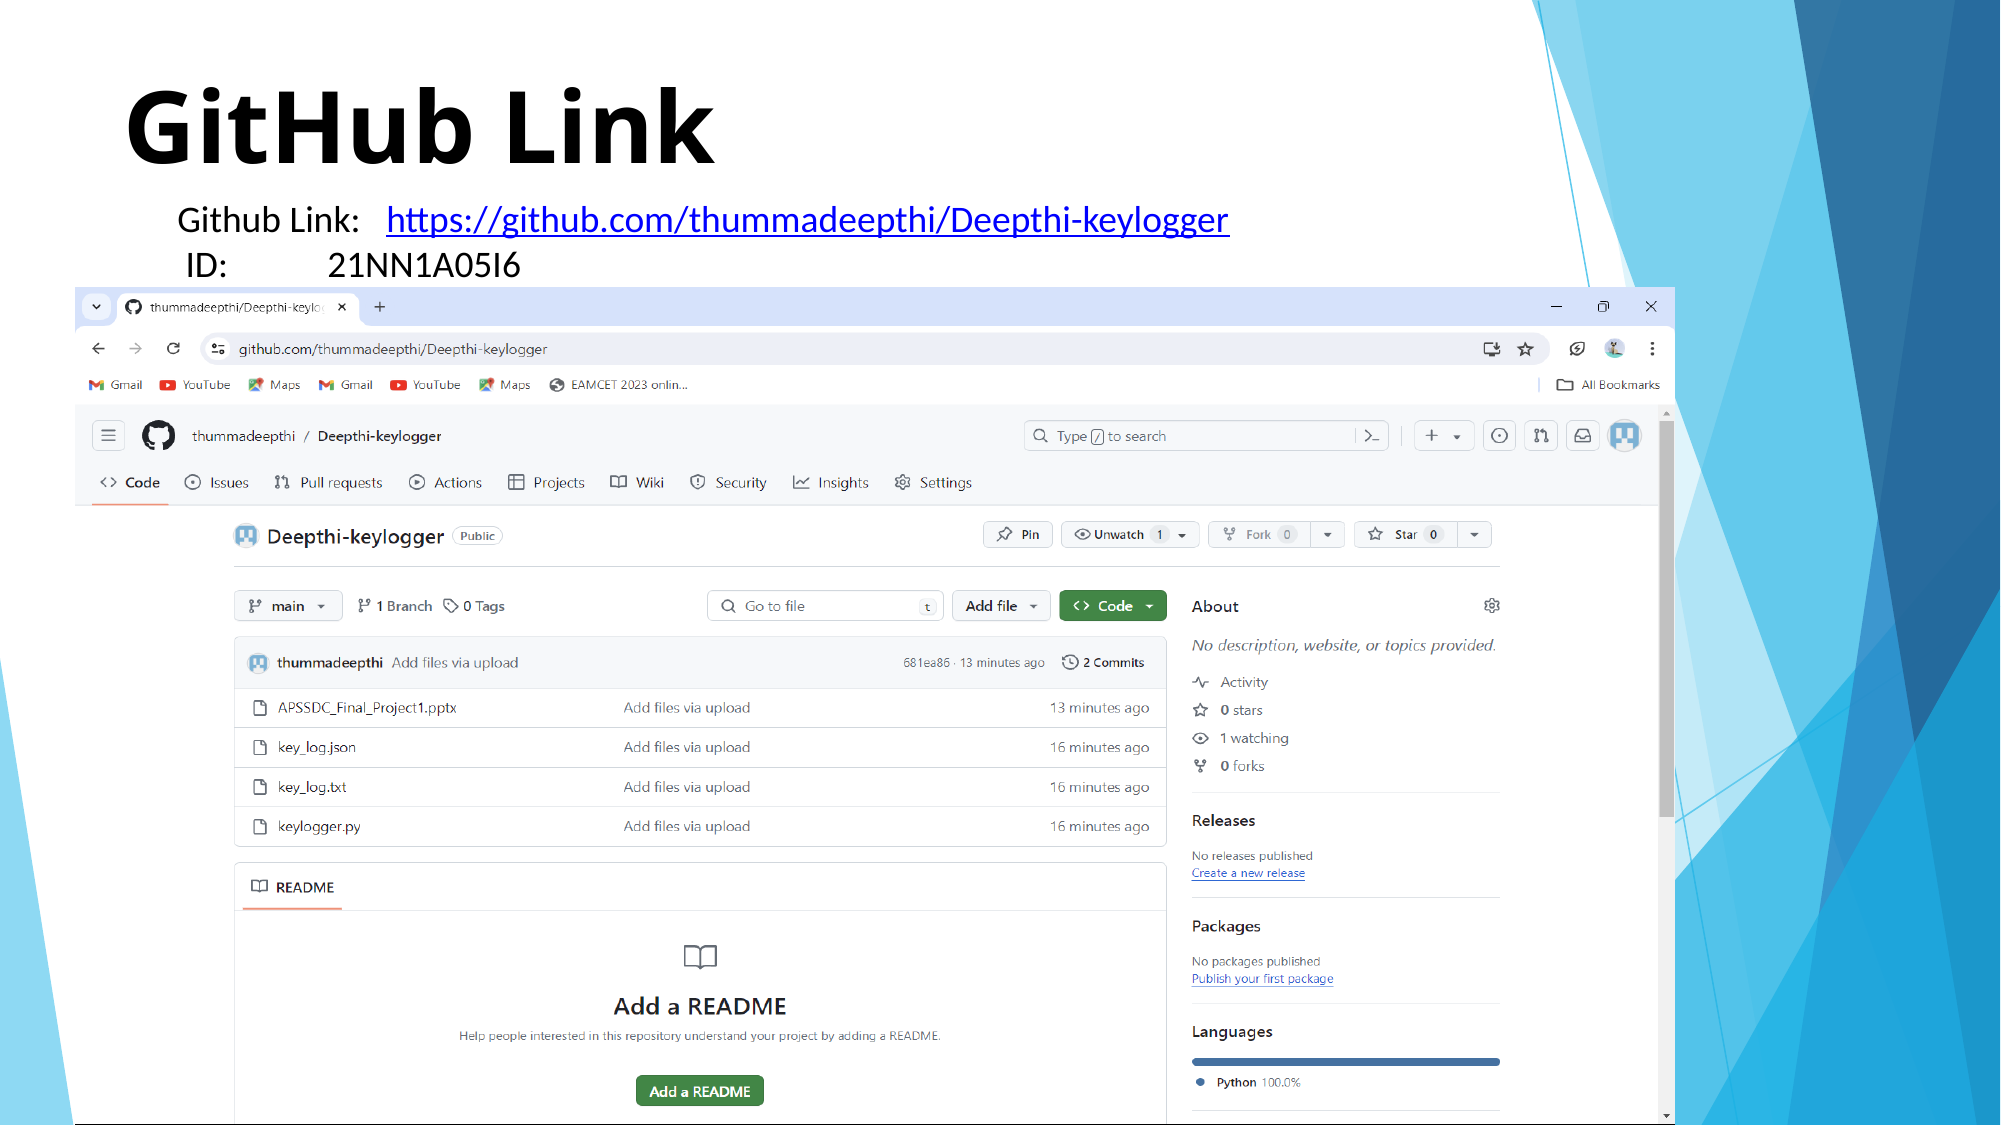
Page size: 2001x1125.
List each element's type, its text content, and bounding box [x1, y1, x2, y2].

text_box Github Link: https://github.com/thummadeepthi/Deepthi-keylogger ID: 21NN1A05I6 [162, 187, 1438, 286]
picture [74, 287, 1676, 1125]
title GitHub Link [123, 63, 1877, 188]
